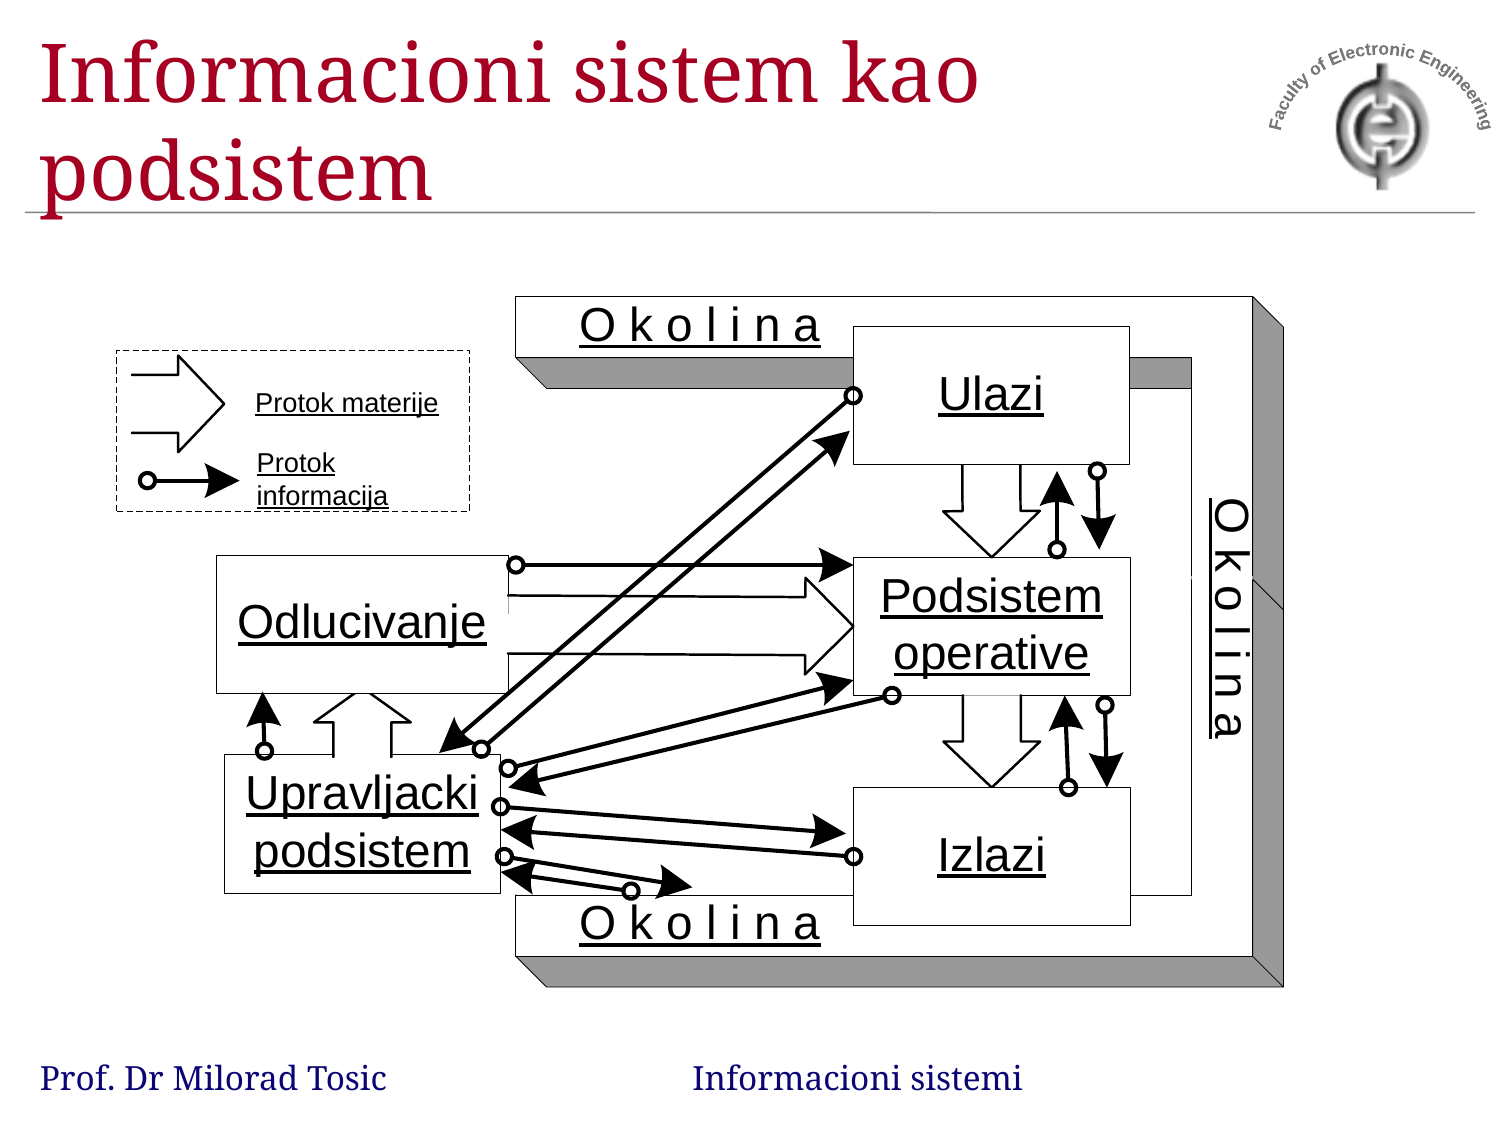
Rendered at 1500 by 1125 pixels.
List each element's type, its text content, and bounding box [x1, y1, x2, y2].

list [112, 287, 1288, 992]
title Informacioni sistem kao podsistem [24, 37, 1275, 200]
footer Prof. Dr Milorad Tosic Informacioni sistemi [24, 1049, 1201, 1101]
picture [1314, 49, 1453, 208]
